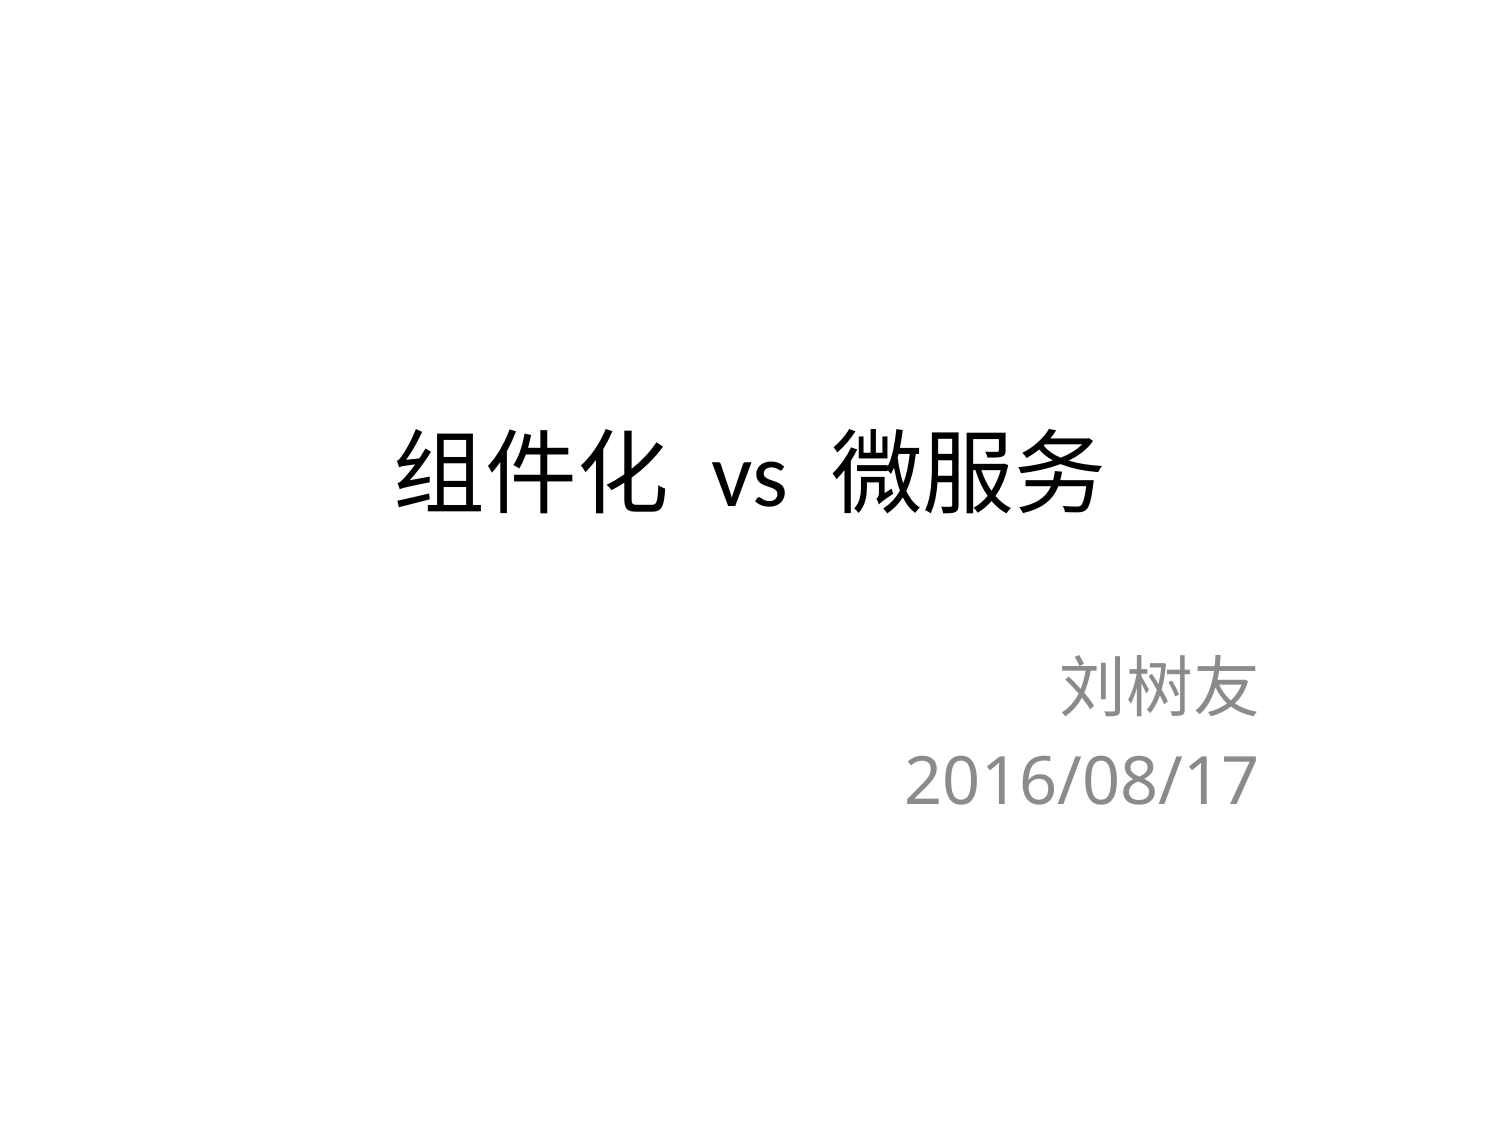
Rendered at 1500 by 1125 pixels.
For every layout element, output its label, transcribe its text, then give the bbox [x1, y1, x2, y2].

subtitle 刘树友 2016/08/17 [225, 637, 1275, 925]
title 组件化 vs 微服务 [112, 349, 1388, 591]
